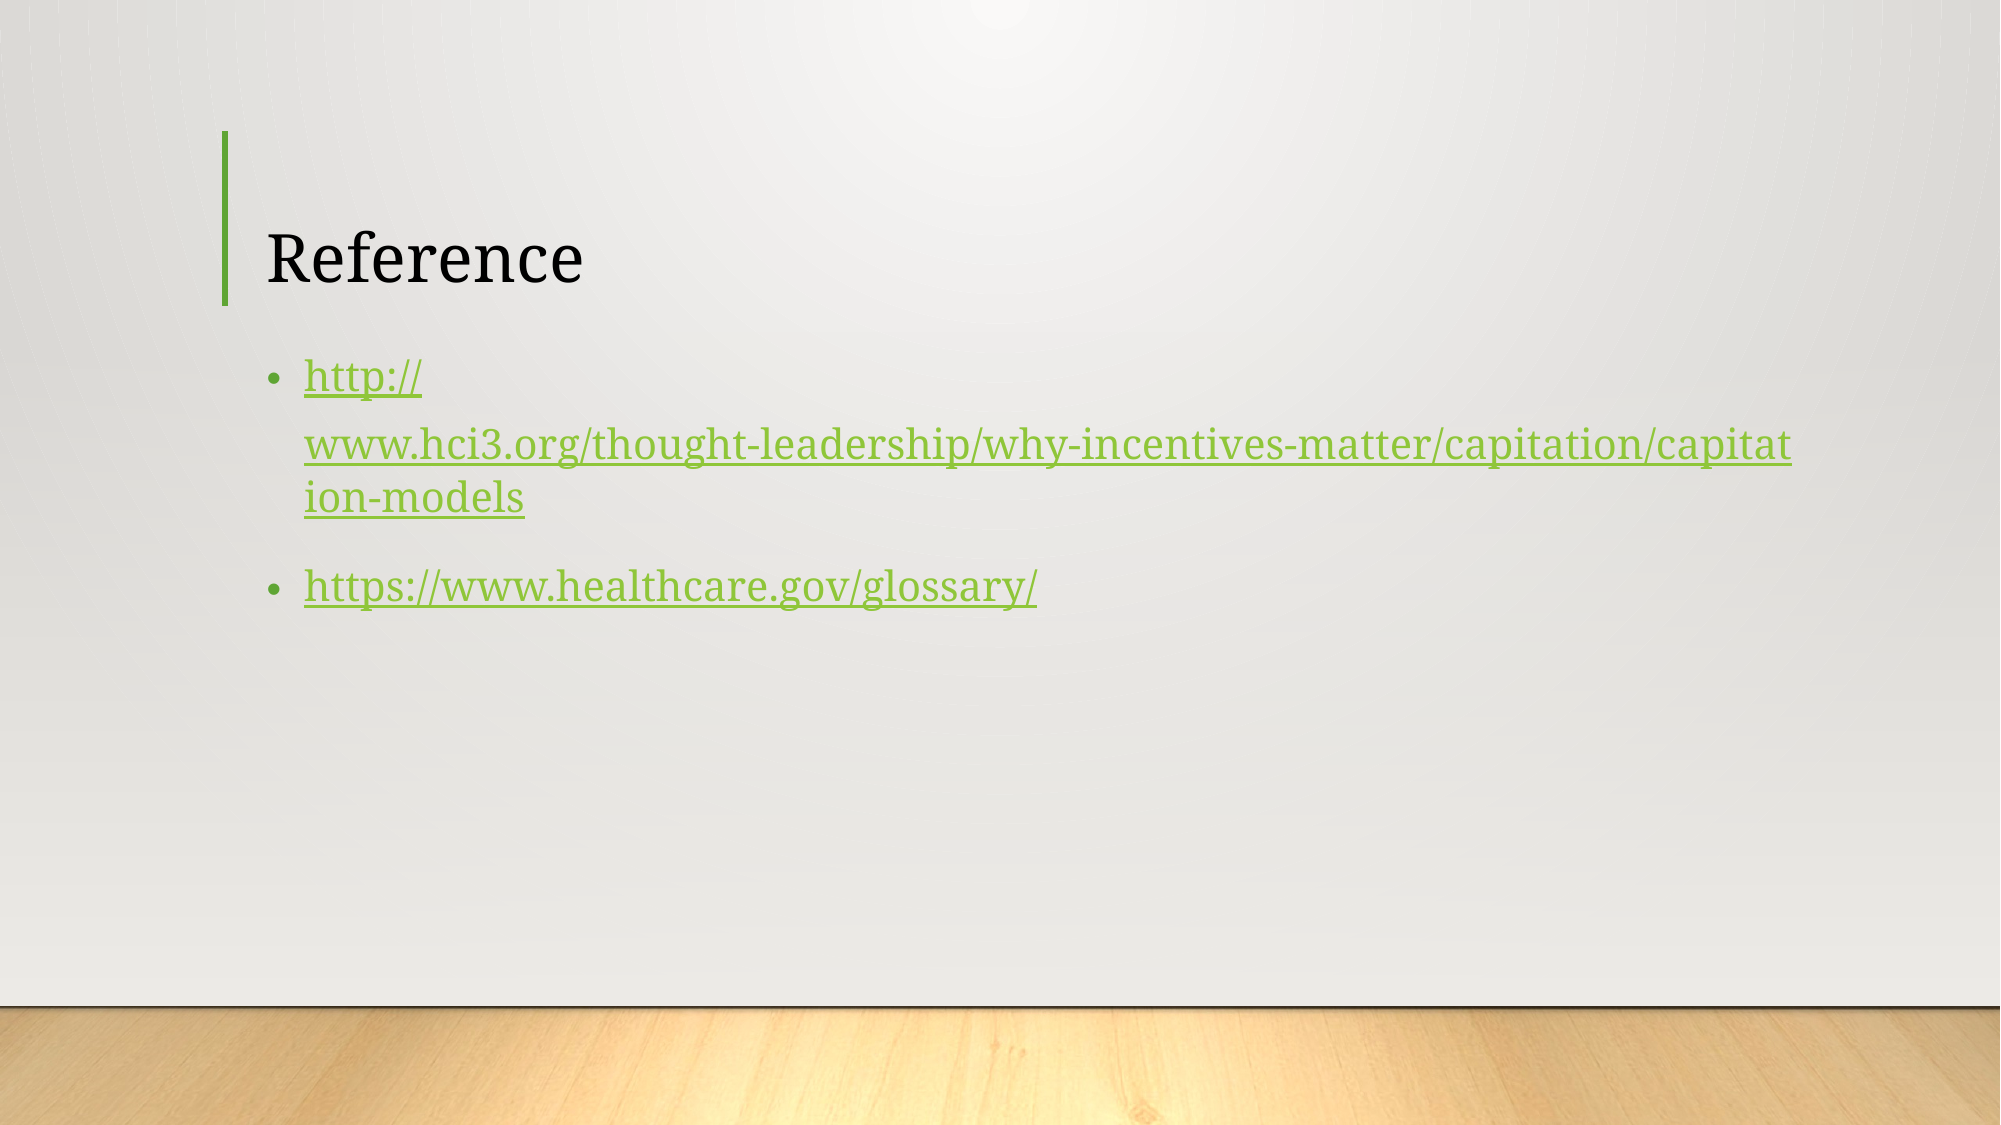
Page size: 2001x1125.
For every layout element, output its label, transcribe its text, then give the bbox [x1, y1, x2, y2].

title Reference [251, 131, 1814, 305]
picture [0, 1006, 2000, 1125]
list http://www.hci3.org/thought-leadership/why-incentives-matter/capitation/capitation-models https://www.healthcare.gov/glossary/ [251, 330, 1814, 897]
